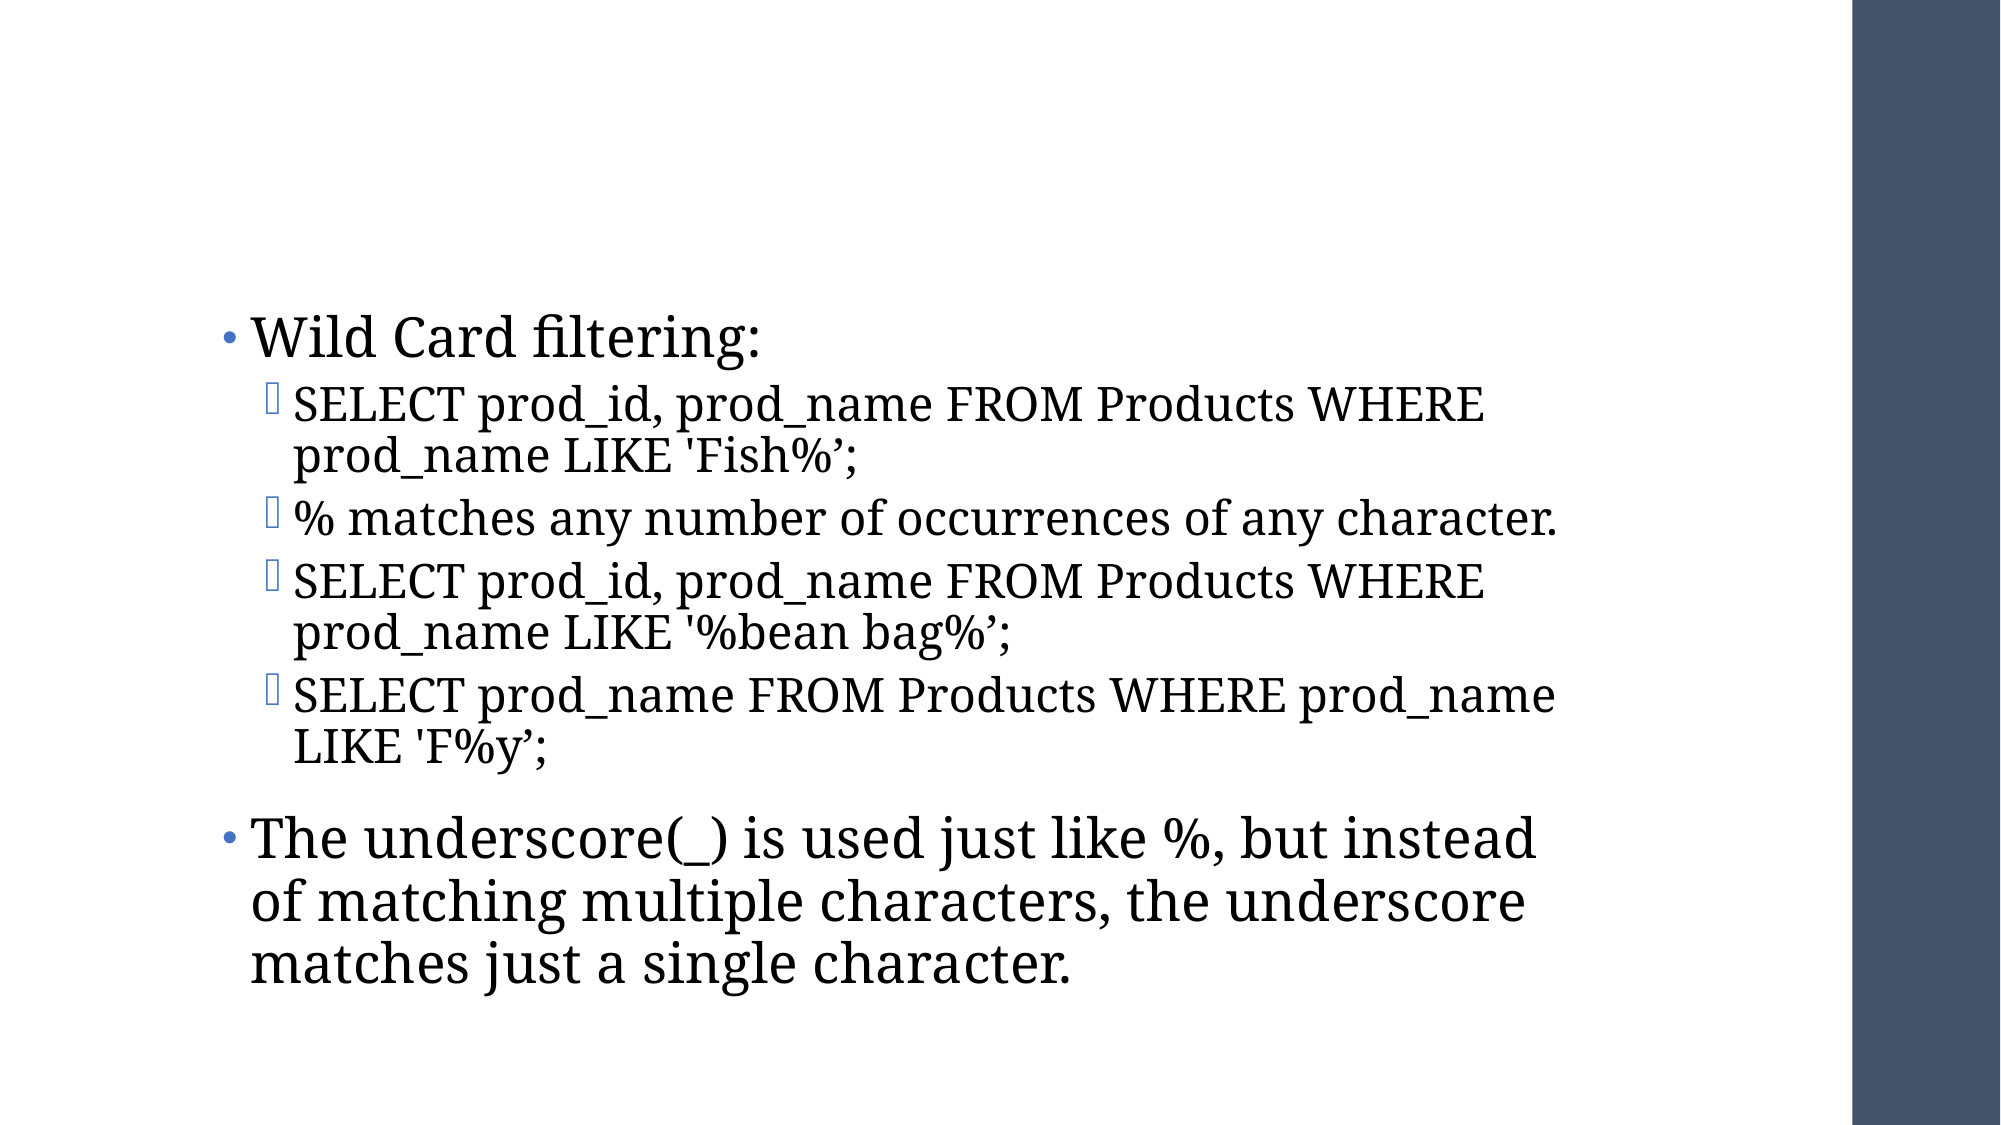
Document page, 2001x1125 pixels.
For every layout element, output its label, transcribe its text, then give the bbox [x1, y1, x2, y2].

list Wild Card filtering: SELECT prod_id, prod_name FROM Products WHERE prod_name LIKE 'Fish%’; % matches any number of occurrences of any character. SELECT prod_id, prod_name FROM Products WHERE prod_name LIKE '%bean bag%’; SELECT prod_name FROM Products WHERE prod_name LIKE 'F%y’; The underscore(_) is used just like %, but instead of matching multiple characters, the underscore matches just a single character. [206, 299, 1617, 1014]
